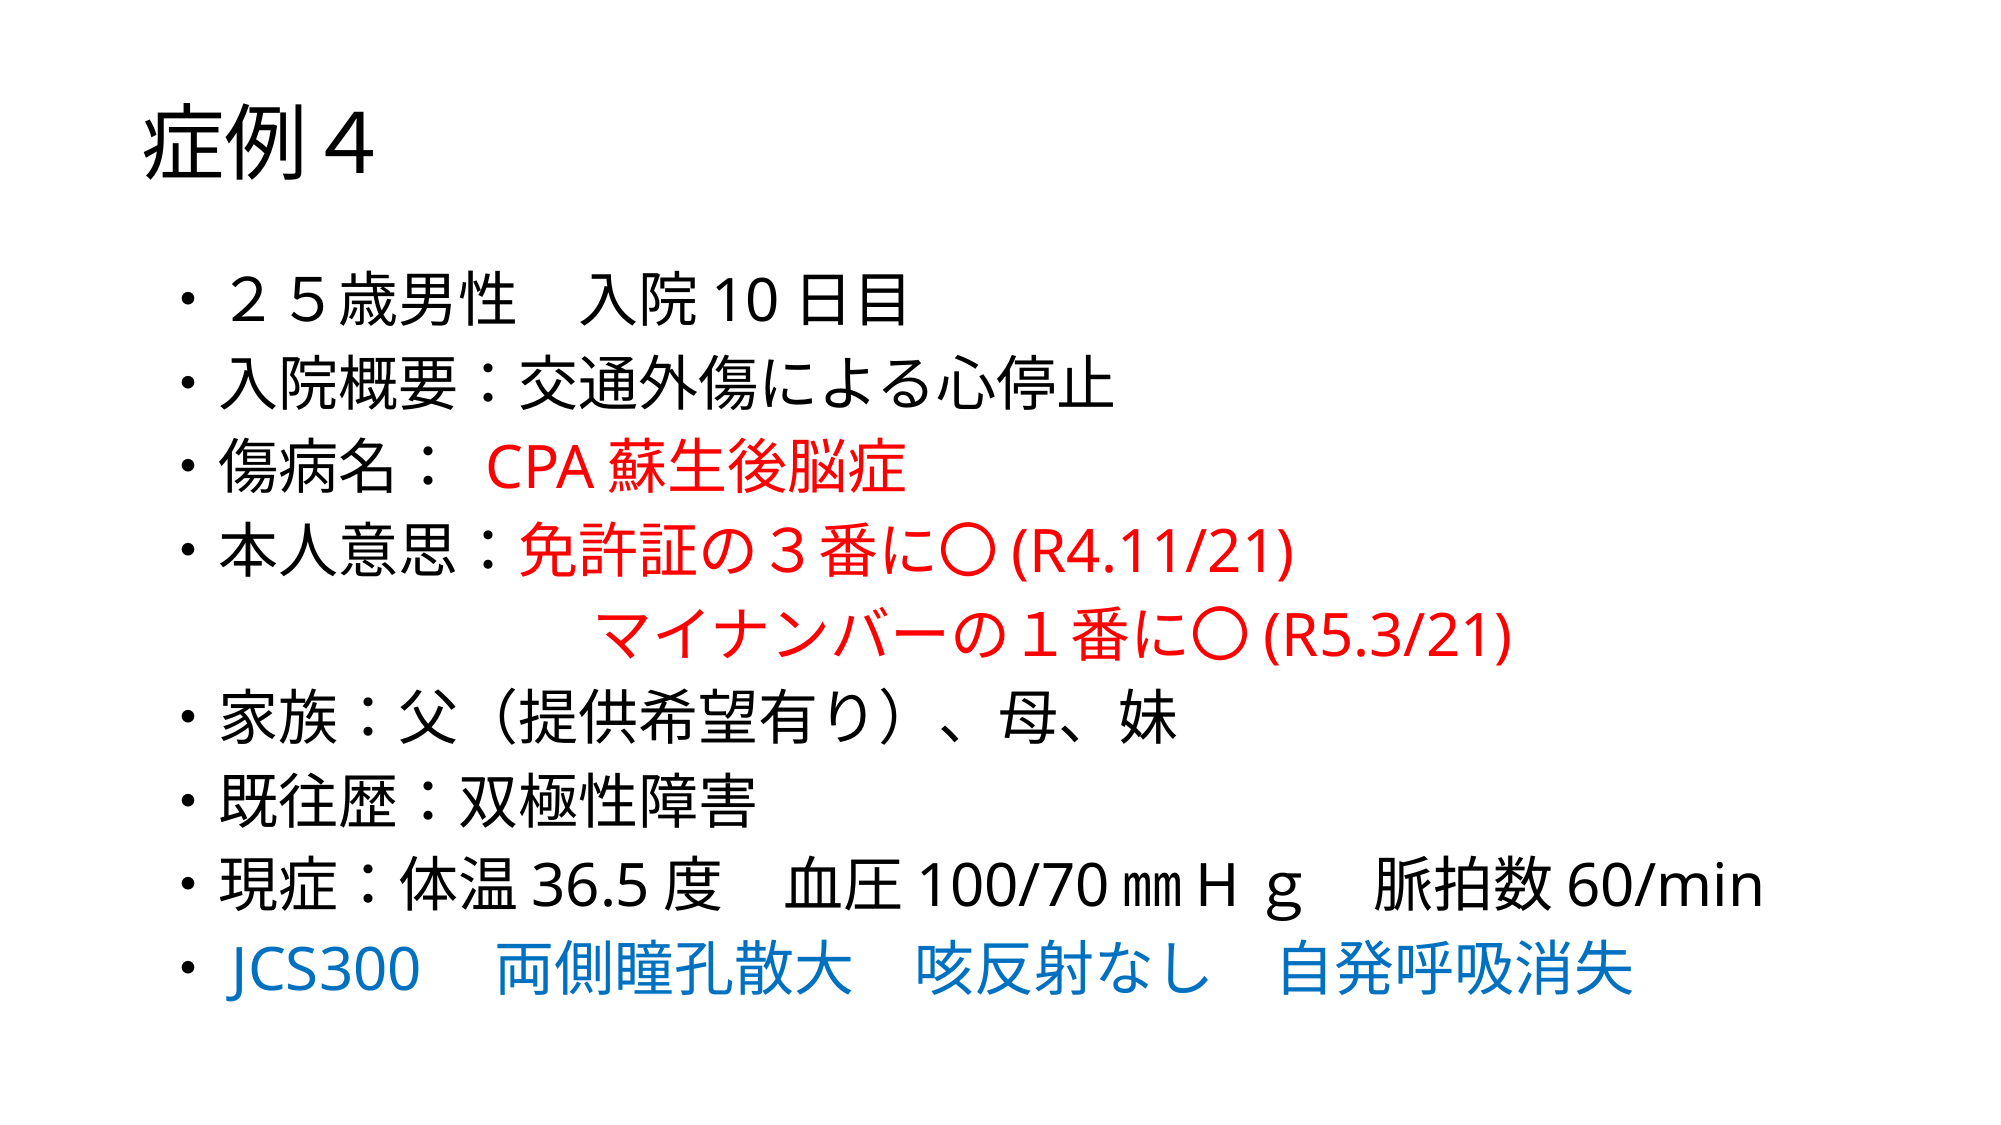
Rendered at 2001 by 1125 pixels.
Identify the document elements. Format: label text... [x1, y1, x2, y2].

subtitle ・２５歳男性 入院10日目 ・入院概要：交通外傷による心停止 ・傷病名： CPA蘇生後脳症 ・本人意思：免許証の３番に〇(R4.11/21) マイナンバーの１番に〇(R5.3/21) ・家族：父（提供希望有り）、母、妹 ・既往歴：双極性障害 ・現症：体温36.5度 血圧100/70㎜Hｇ 脈拍数60/min ・JCS300 両側瞳孔散大 咳反射なし 自発呼吸消失 [143, 262, 1784, 1038]
title 症例４ [126, 87, 1627, 199]
